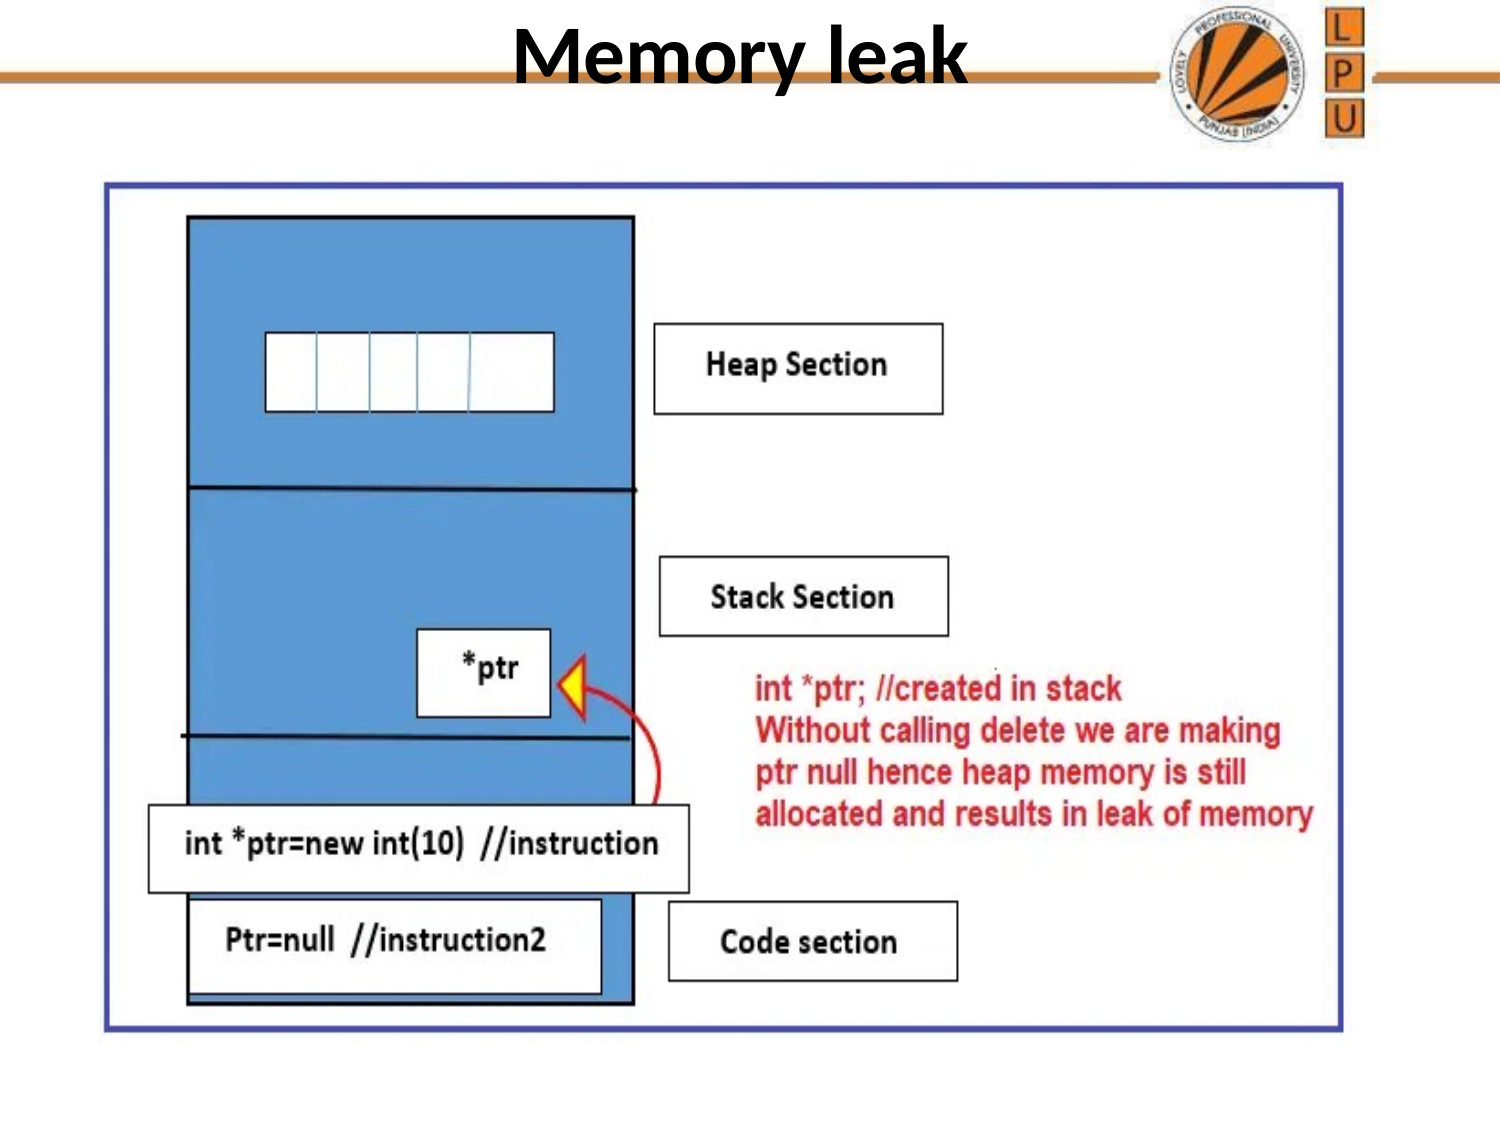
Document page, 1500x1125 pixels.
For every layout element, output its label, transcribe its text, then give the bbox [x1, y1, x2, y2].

picture [0, 0, 1500, 152]
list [99, 174, 1353, 1044]
title Memory leak [75, 0, 1425, 101]
